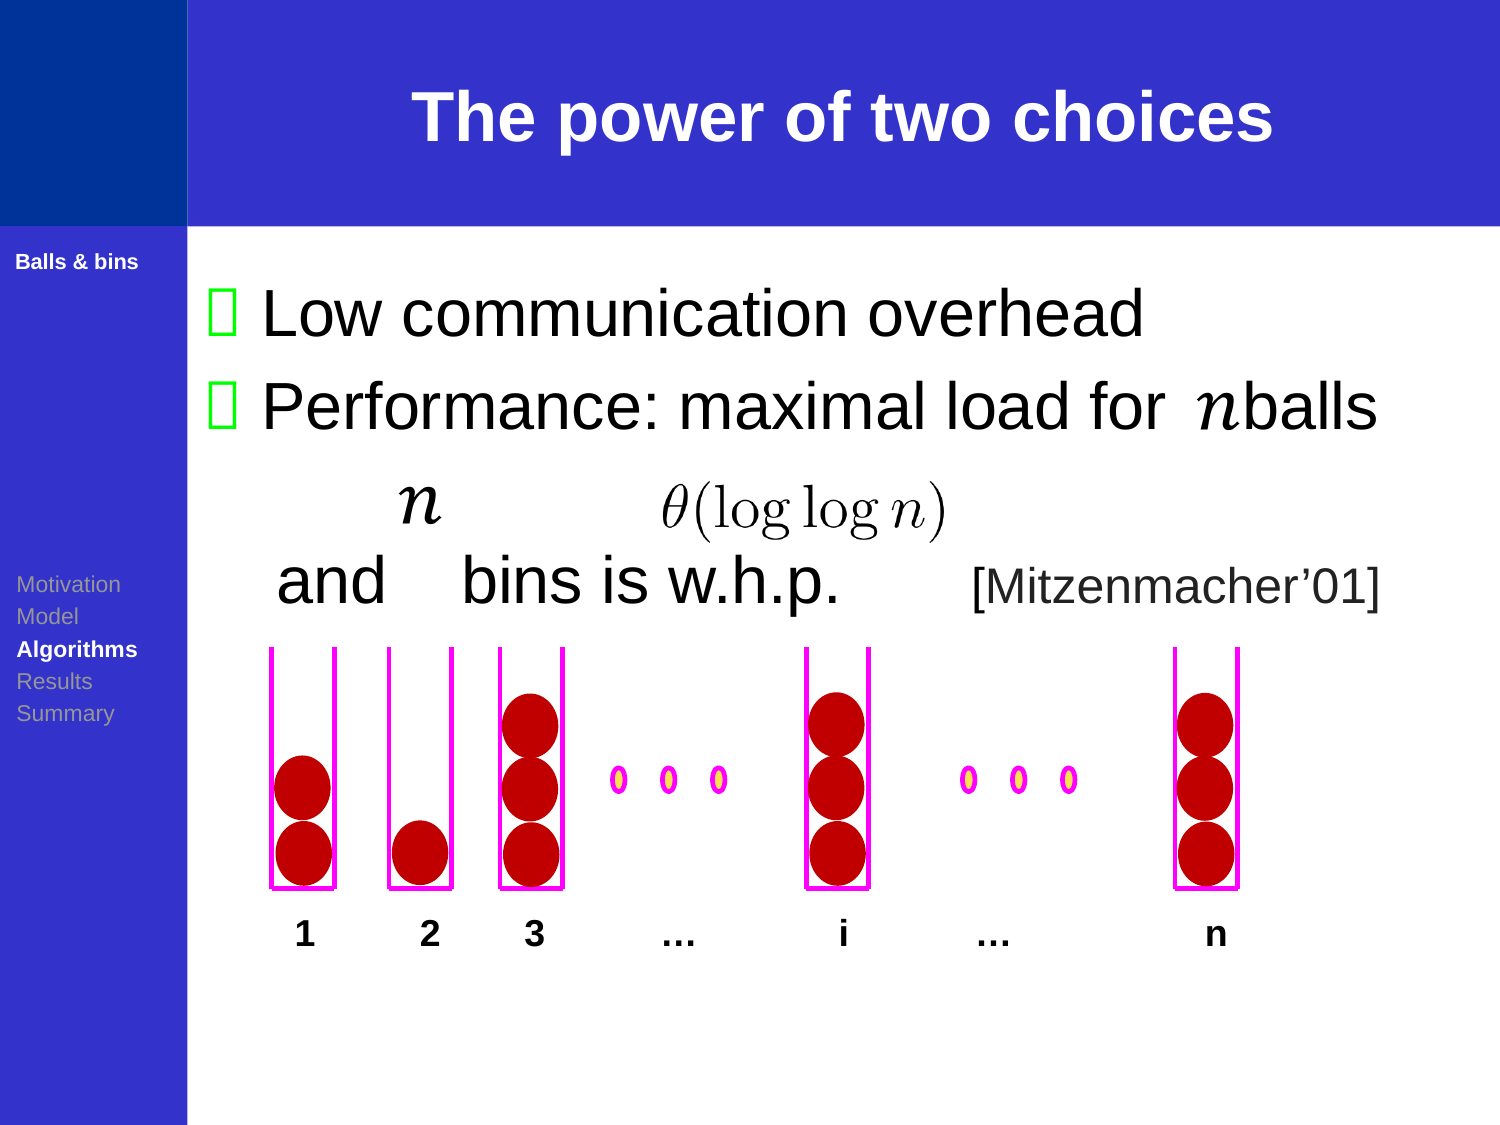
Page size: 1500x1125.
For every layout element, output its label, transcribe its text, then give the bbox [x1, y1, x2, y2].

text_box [271, 646, 1238, 889]
title The power of two choices [188, 0, 1500, 227]
picture [394, 482, 446, 534]
list Balls & bins [0, 239, 188, 488]
list  Low communication overhead  Performance: maximal load for balls and bins is w.h.p. [Mitzenmacher’01] [187, 262, 1451, 1088]
list Motivation Model Algorithms Results Summary [1, 562, 187, 751]
text_box [0, 0, 188, 227]
picture [1192, 389, 1244, 440]
picture [659, 472, 951, 551]
